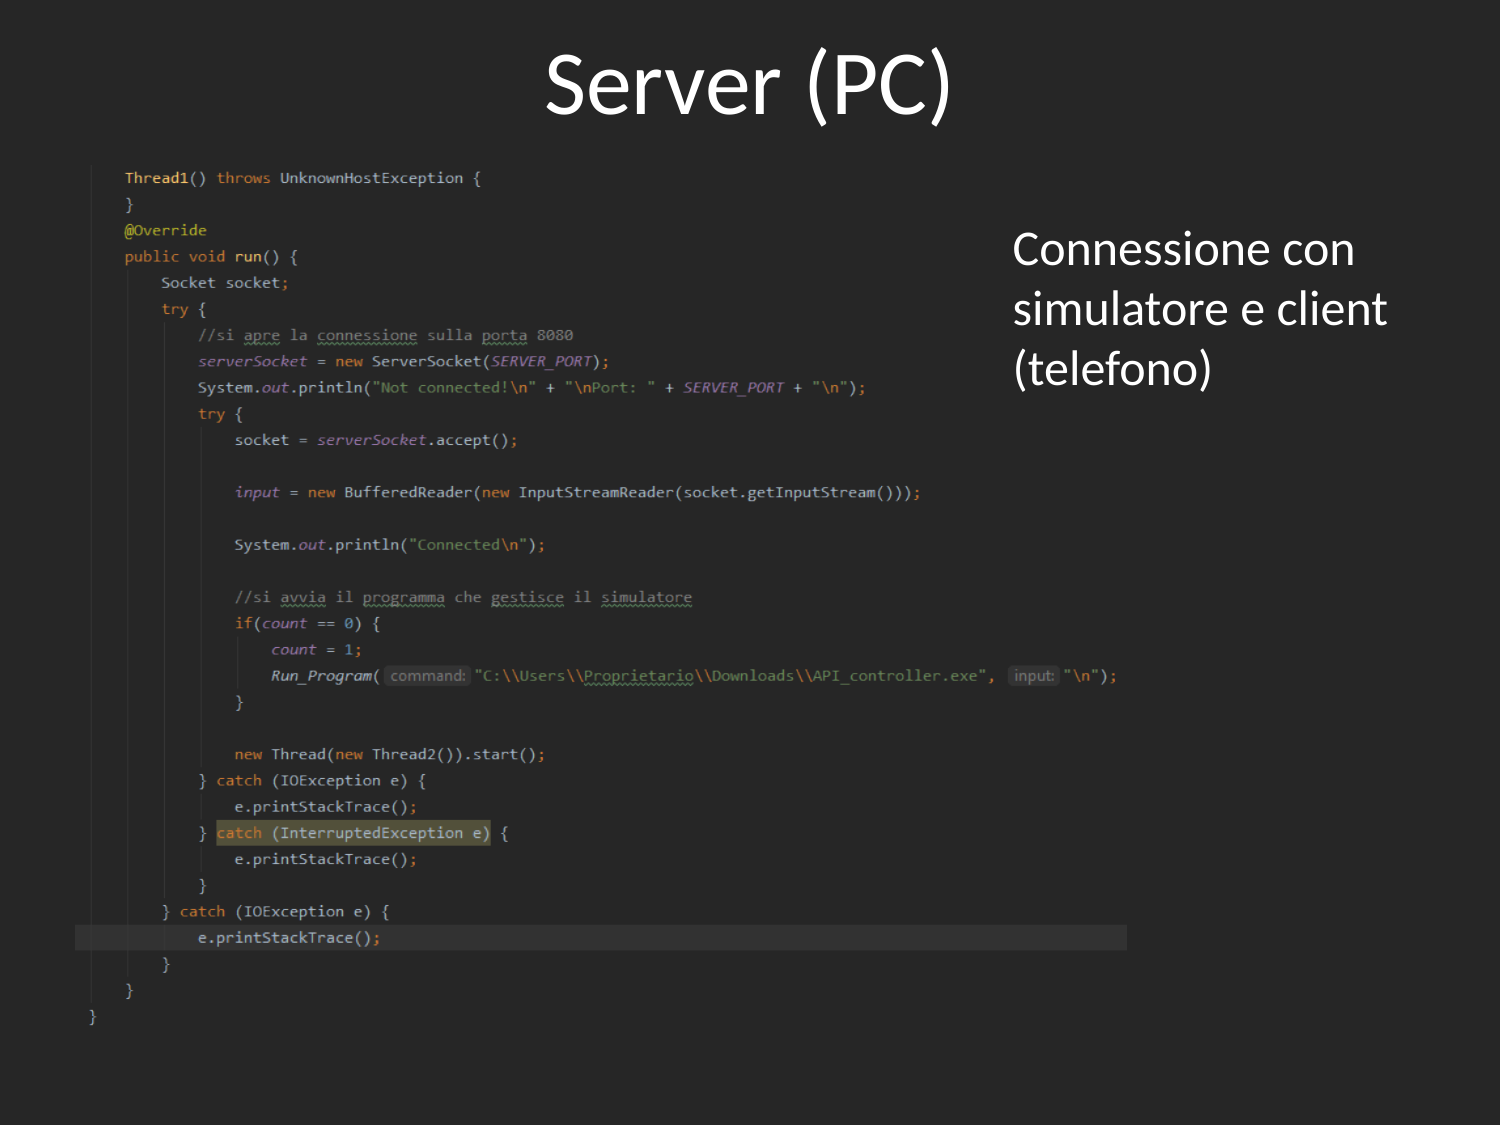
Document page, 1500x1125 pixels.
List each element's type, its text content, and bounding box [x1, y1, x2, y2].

title Server (PC) [75, 0, 1425, 172]
picture [74, 165, 1127, 1036]
text_box Connessione con simulatore e client (telefono) [1131, 208, 1471, 403]
